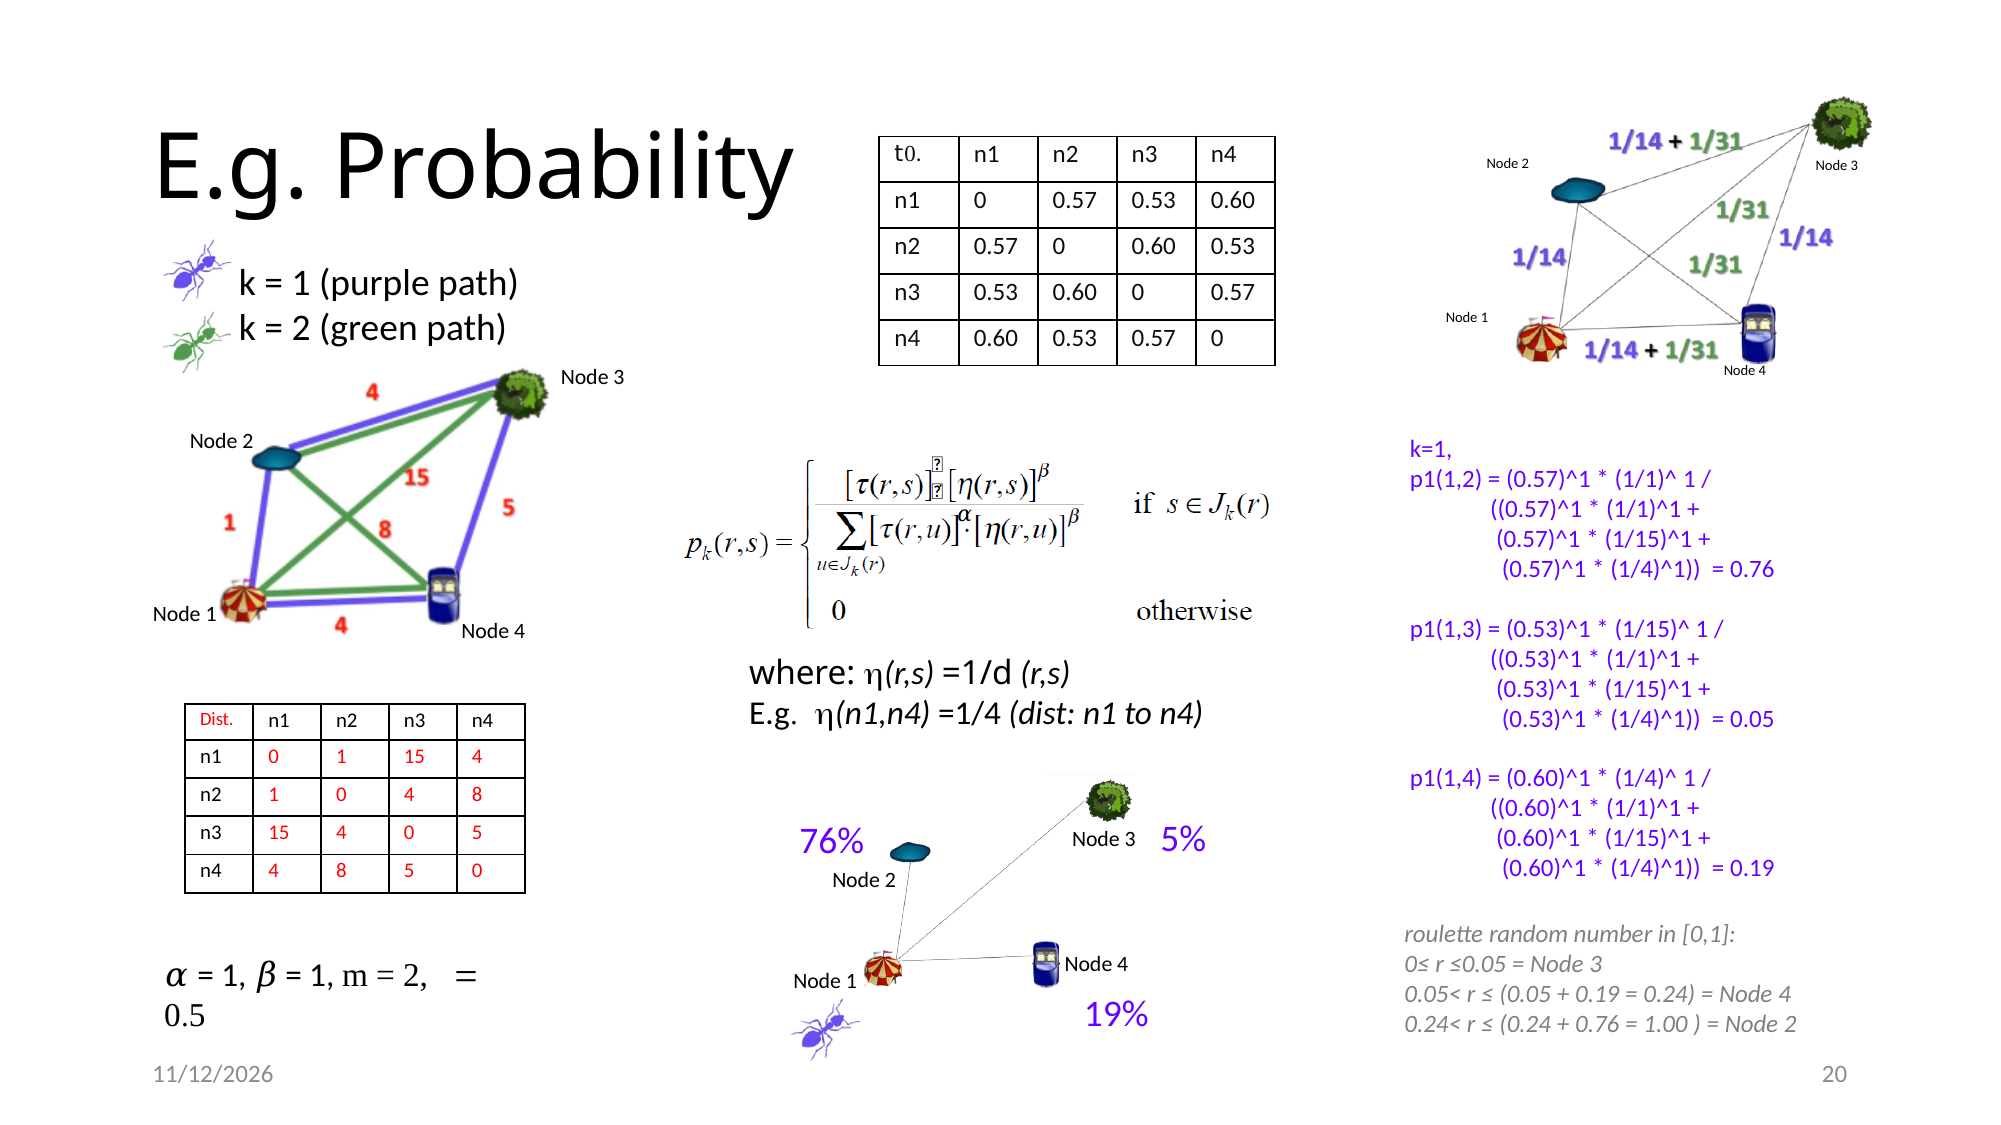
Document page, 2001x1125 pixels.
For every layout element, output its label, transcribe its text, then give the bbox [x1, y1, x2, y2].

text_box roulette random number in [0,1]: 0≤ r ≤0.05 = Node 3 0.05< r ≤ (0.05 + 0.19 = 0.24) = Node 4 0.24< r ≤ (0.24 + 0.76 = 1.00 ) = Node 2 [1389, 910, 1813, 1045]
title E.g. Probability [137, 59, 1863, 278]
table_cell 0.57 [1039, 183, 1116, 227]
text_box k = 1 (purple path) k = 2 (green path) [246, 250, 543, 347]
table_header n3 [390, 705, 456, 739]
table_cell 4 [254, 855, 320, 892]
table_cell 4 [390, 779, 456, 815]
table_cell 0.60 [960, 321, 1037, 365]
table_cell 0 [390, 817, 456, 854]
table_cell 5 [390, 855, 456, 892]
table_cell 0.57 [1197, 275, 1274, 319]
table_header n3 [1118, 137, 1195, 181]
table_cell n2 [880, 229, 958, 273]
table_cell 0 [458, 855, 524, 892]
table_header t0. [880, 137, 958, 181]
table_cell n1 [186, 741, 252, 777]
table_header n2 [1039, 137, 1116, 181]
picture [149, 226, 246, 347]
table_cell 0.53 [1118, 183, 1195, 227]
table_header n1 [254, 705, 320, 739]
table_cell n3 [186, 817, 252, 854]
table_cell 5 [458, 817, 524, 854]
table_cell 0.53 [960, 275, 1037, 319]
table_cell 15 [390, 741, 456, 777]
table_cell 0 [1197, 321, 1274, 365]
table_cell 8 [458, 779, 524, 815]
table_cell n4 [186, 855, 252, 892]
table_header n2 [322, 705, 388, 739]
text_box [1431, 82, 1921, 399]
table_cell n4 [880, 321, 958, 365]
text_box k=1, p1(1,2) = (0.57)^1 * (1/1)^ 1 / ((0.57)^1 * (1/1)^1 + (0.57)^1 * (1/15)^1 + (0.57)^1 * (1/4)^1)) = 0.76 p1(1,3) = (0.53)^1 * (1/15)^ 1 / ((0.53)^1 * (1/1)^1 + (0.53)^1 * (1/15)^1 + (0.53)^1 * (1/4)^1)) = 0.05 p1(1,4) = (0.60)^1 * (1/4)^ 1 / ((0.60)^1 * (1/1)^1 + (0.60)^1 * (1/15)^1 + (0.60)^1 * (1/4)^1)) = 0.19 [1395, 425, 1791, 890]
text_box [664, 442, 1288, 740]
table_cell 0.60 [1039, 275, 1116, 319]
table_cell 0.60 [1197, 183, 1274, 227]
table_cell 4 [322, 817, 388, 854]
table_cell n2 [186, 779, 252, 815]
table_cell 0 [322, 779, 388, 815]
table_cell 8 [322, 855, 388, 892]
table_cell 0.60 [1118, 229, 1195, 273]
table_cell n3 [880, 275, 958, 319]
table_cell 0.53 [1039, 321, 1116, 365]
table_cell 0.53 [1197, 229, 1274, 273]
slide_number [137, 1042, 588, 1103]
table_cell 0.57 [960, 229, 1037, 273]
table_header n4 [1197, 137, 1274, 181]
table_header Dist. [186, 705, 252, 739]
table_header n1 [960, 137, 1037, 181]
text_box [137, 347, 642, 652]
table_cell 0 [1039, 229, 1116, 273]
table_cell 1 [322, 741, 388, 777]
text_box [777, 774, 1222, 1070]
table_cell 4 [458, 741, 524, 777]
table_cell 0.57 [1118, 321, 1195, 365]
table_header n4 [458, 705, 524, 739]
table_cell 0 [254, 741, 320, 777]
slide_number 20 [1412, 1042, 1863, 1103]
table_cell 1 [254, 779, 320, 815]
table_cell n1 [880, 183, 958, 227]
table_cell 0 [1118, 275, 1195, 319]
table_cell 15 [254, 817, 320, 854]
table_cell 0 [960, 183, 1037, 227]
